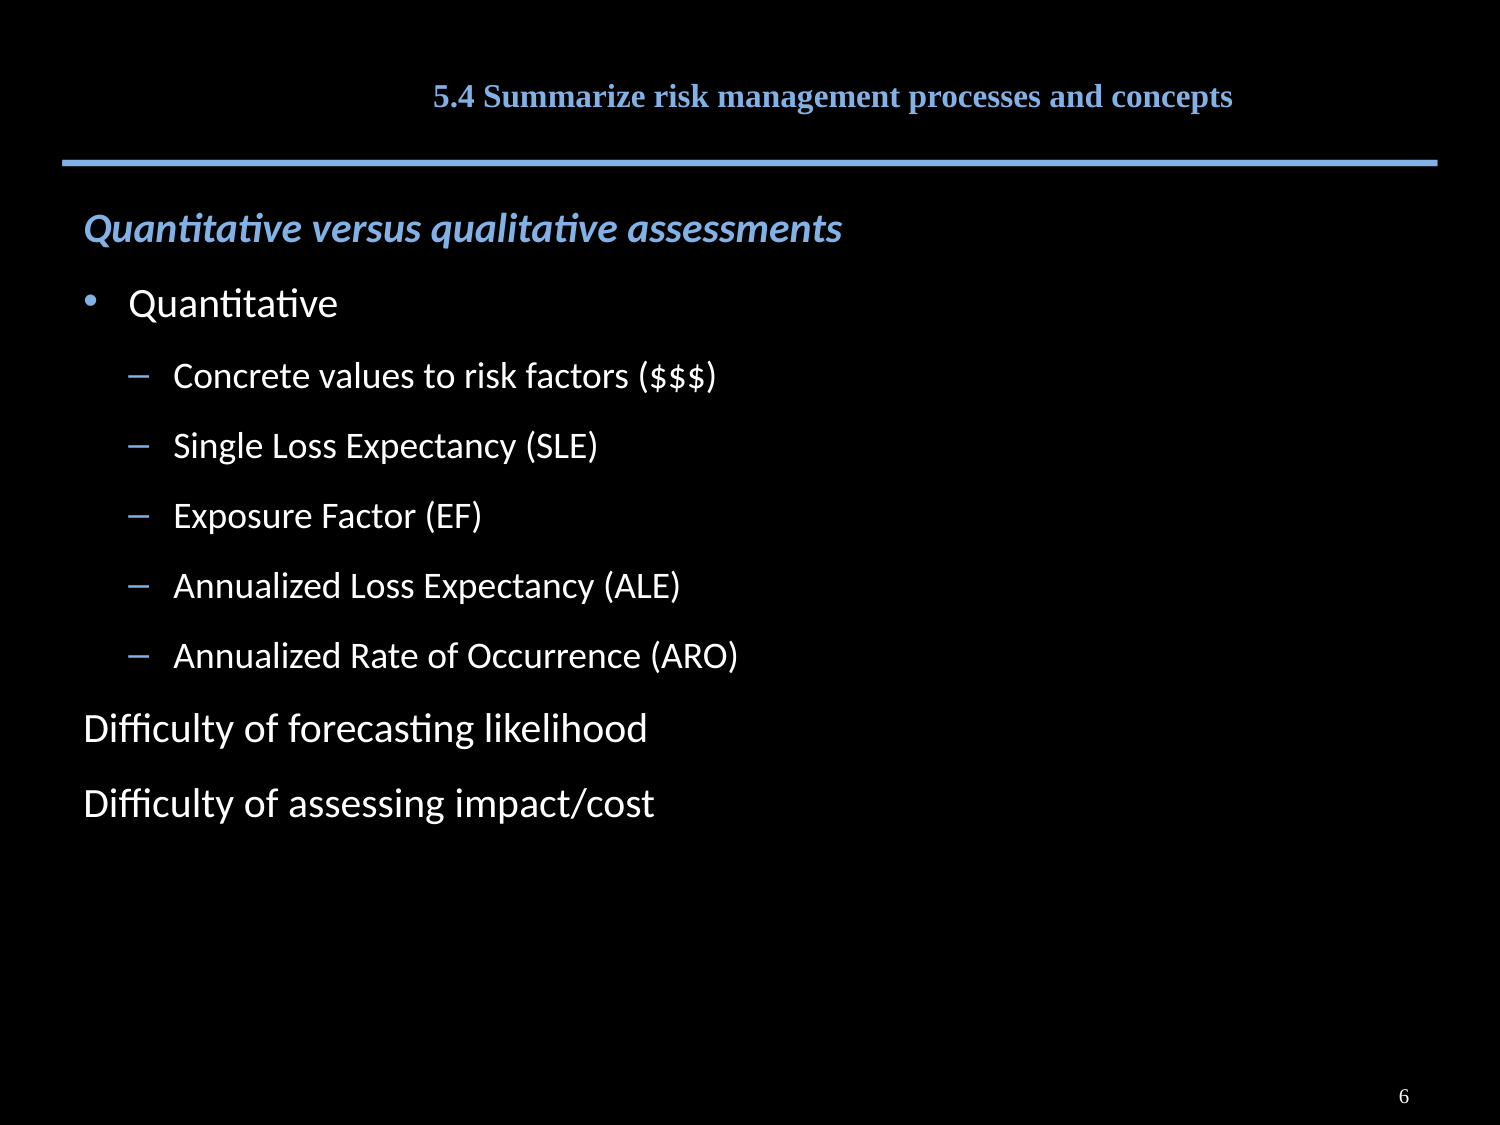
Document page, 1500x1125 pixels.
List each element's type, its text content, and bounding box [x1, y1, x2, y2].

text_box Quantitative versus qualitative assessments Quantitative Concrete values to risk factors ($$$) Single Loss Expectancy (SLE) Exposure Factor (EF) Annualized Loss Expectancy (ALE) Annualized Rate of Occurrence (ARO) Difficulty of forecasting likelihood Difficulty of assessing impact/cost [68, 193, 1440, 1041]
title 5.4 Summarize risk management processes and concepts [227, 12, 1440, 175]
slide_number 6 [1310, 1070, 1499, 1121]
